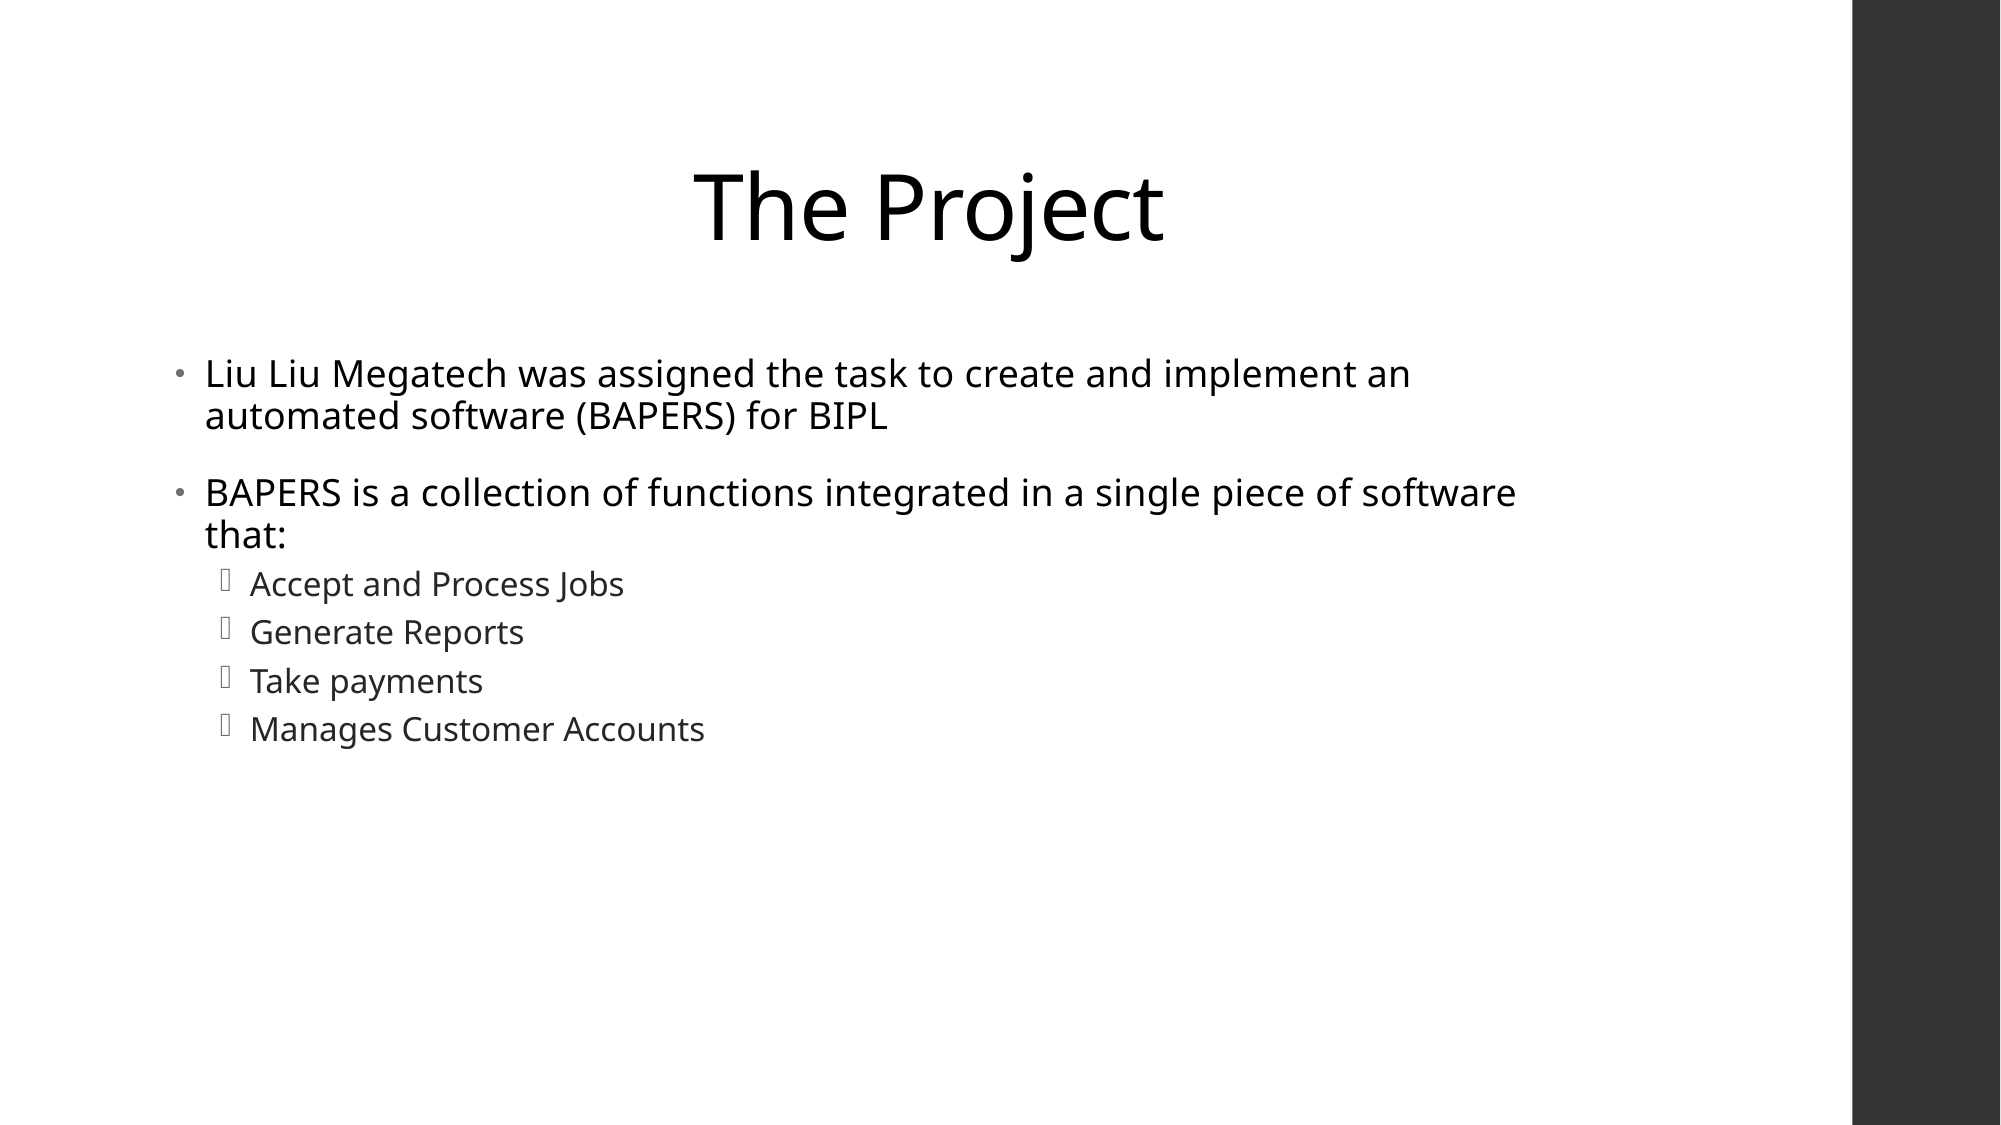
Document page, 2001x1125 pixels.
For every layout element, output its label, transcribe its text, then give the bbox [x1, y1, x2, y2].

title The Project [678, 145, 1206, 268]
list Liu Liu Megatech was assigned the task to create and implement an automated software (BAPERS) for BIPL BAPERS is a collection of functions integrated in a single piece of software that: Accept and Process Jobs Generate Reports Take payments Manages Customer Accounts [159, 345, 1570, 876]
